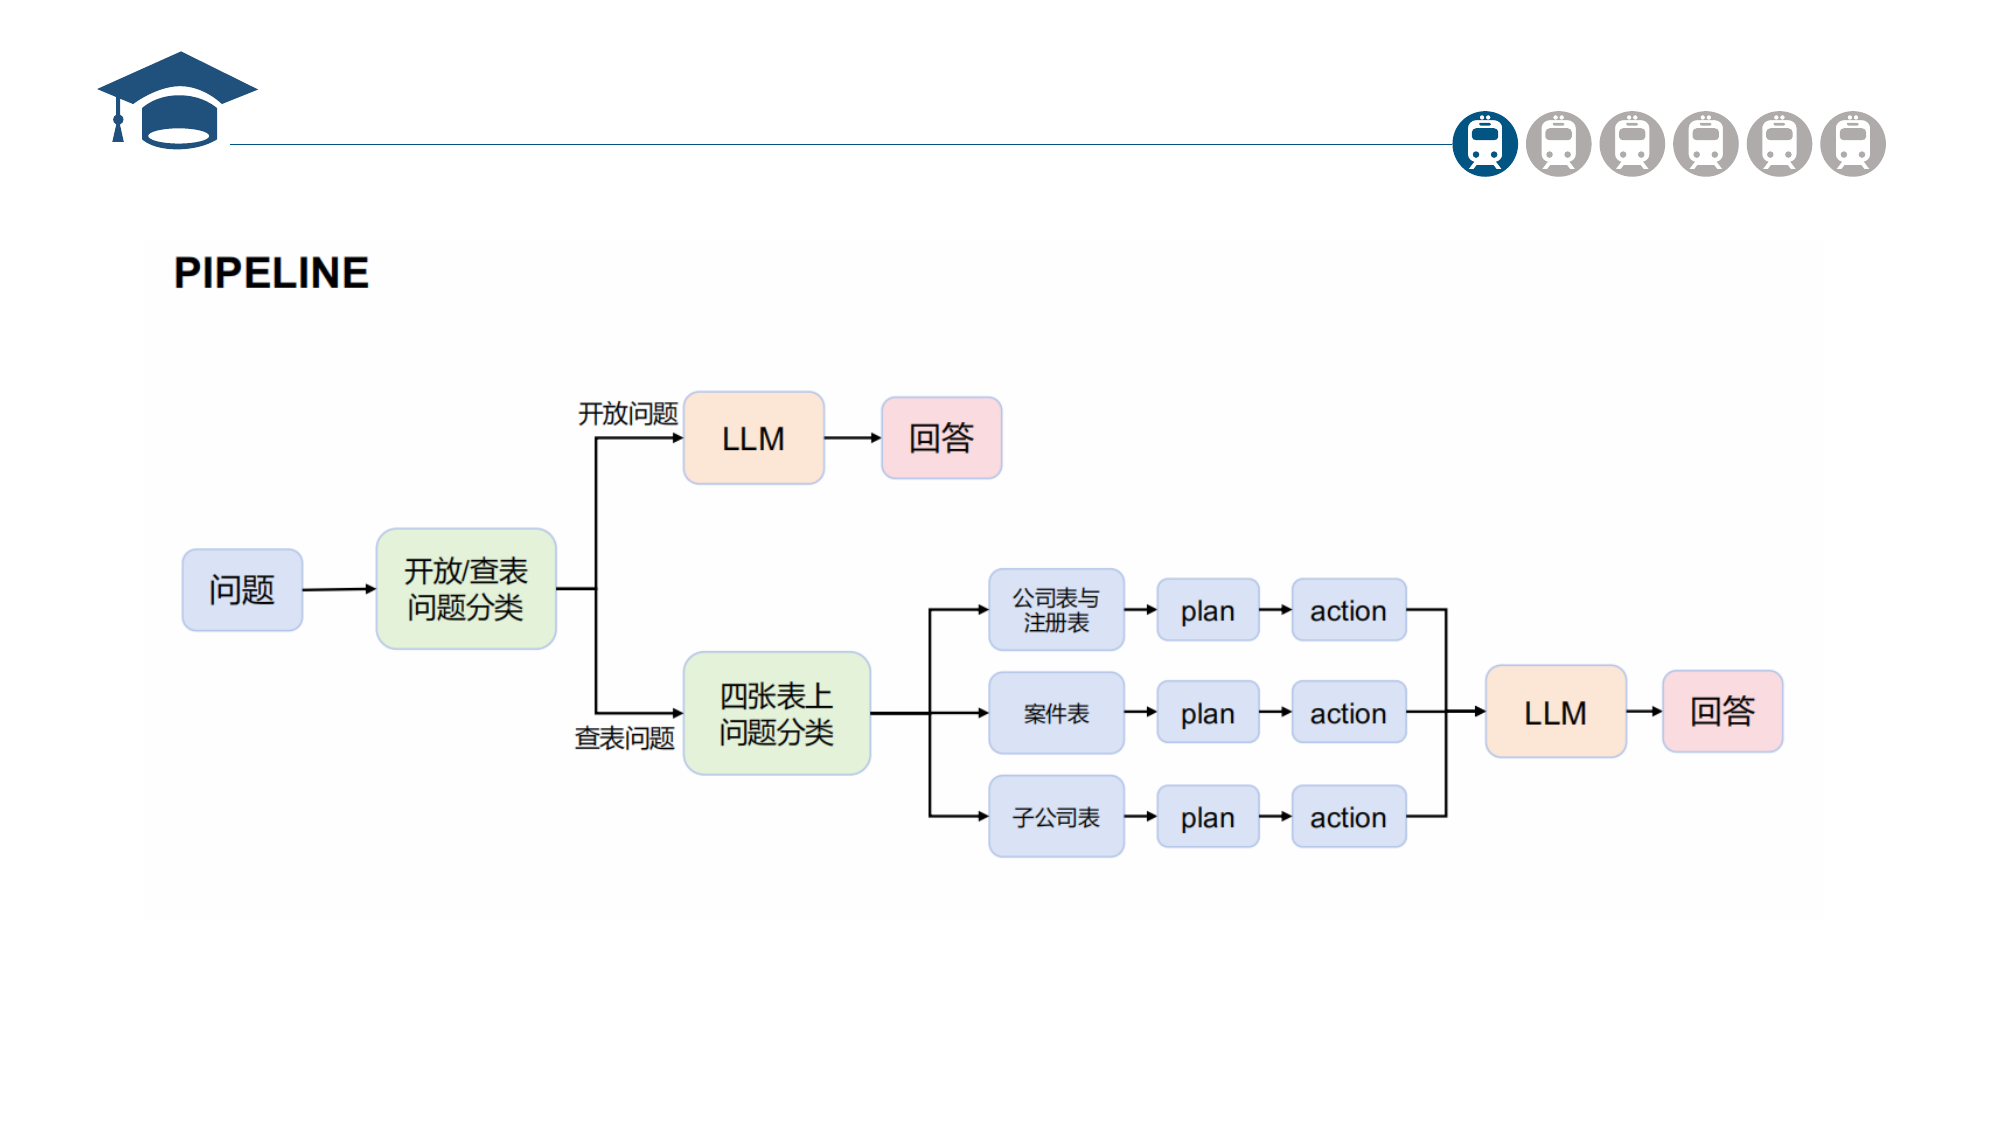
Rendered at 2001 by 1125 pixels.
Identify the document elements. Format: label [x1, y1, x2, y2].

picture [144, 240, 1823, 922]
